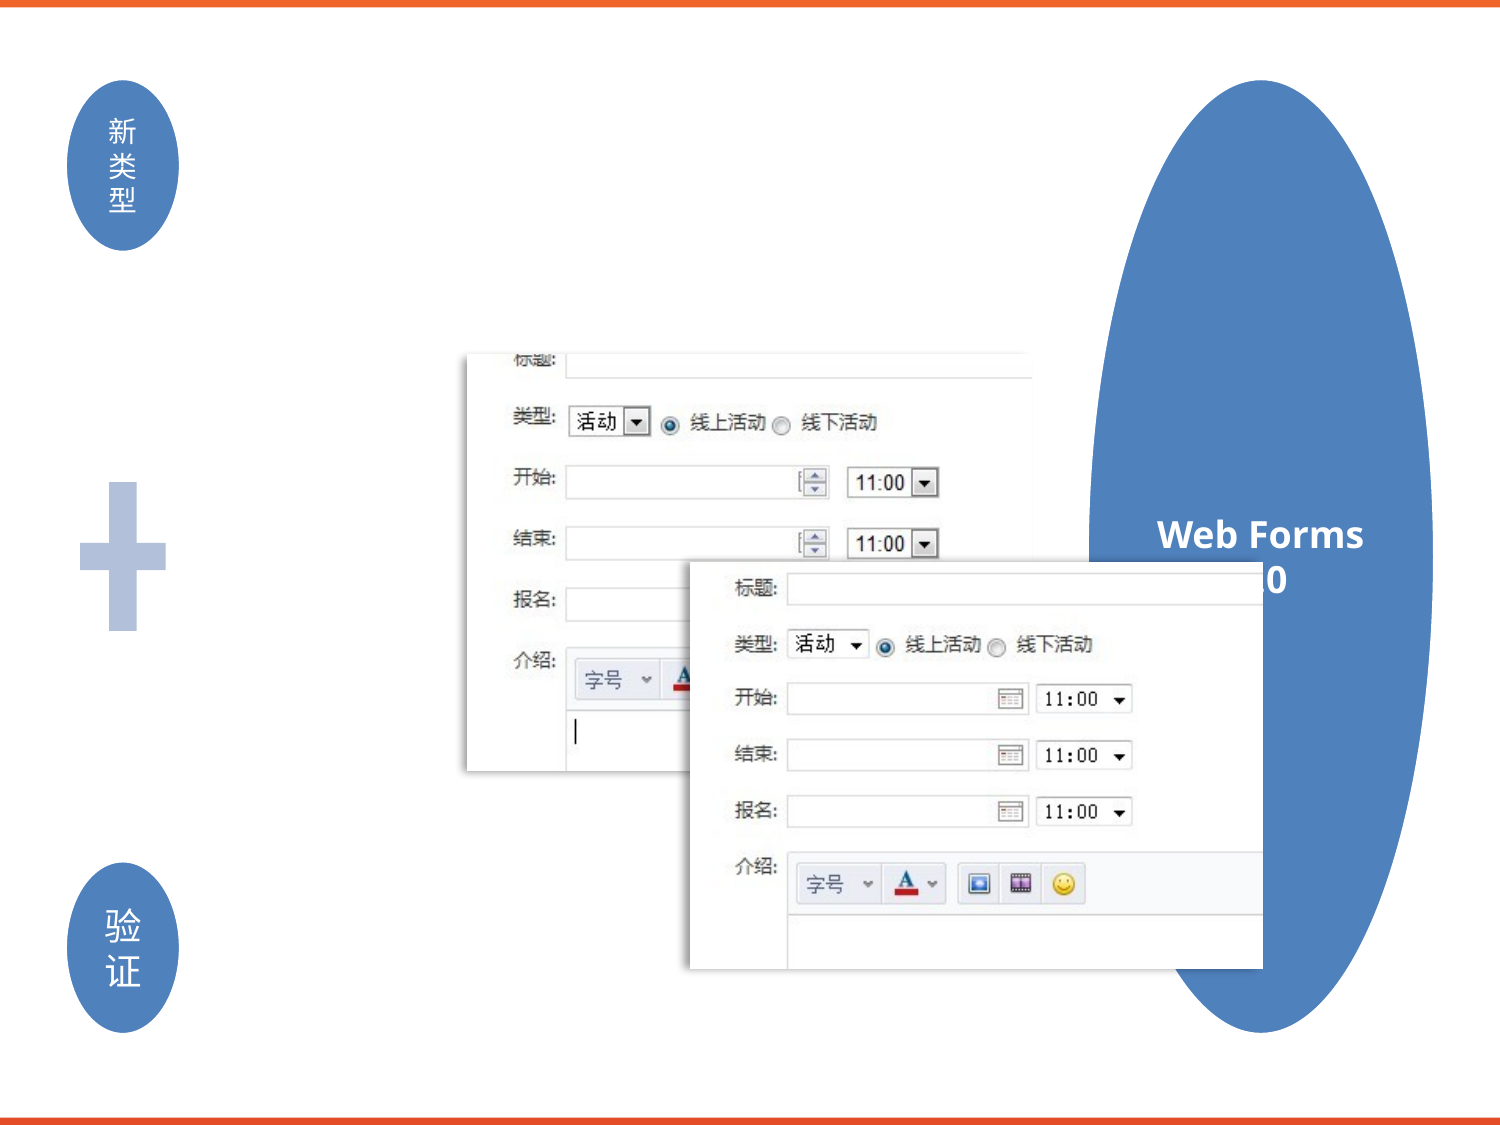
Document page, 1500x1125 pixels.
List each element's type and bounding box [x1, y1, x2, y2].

picture [467, 354, 1263, 969]
text_box [0, 1115, 1500, 1125]
text_box [0, 0, 1500, 10]
text_box [64, 77, 1436, 1036]
